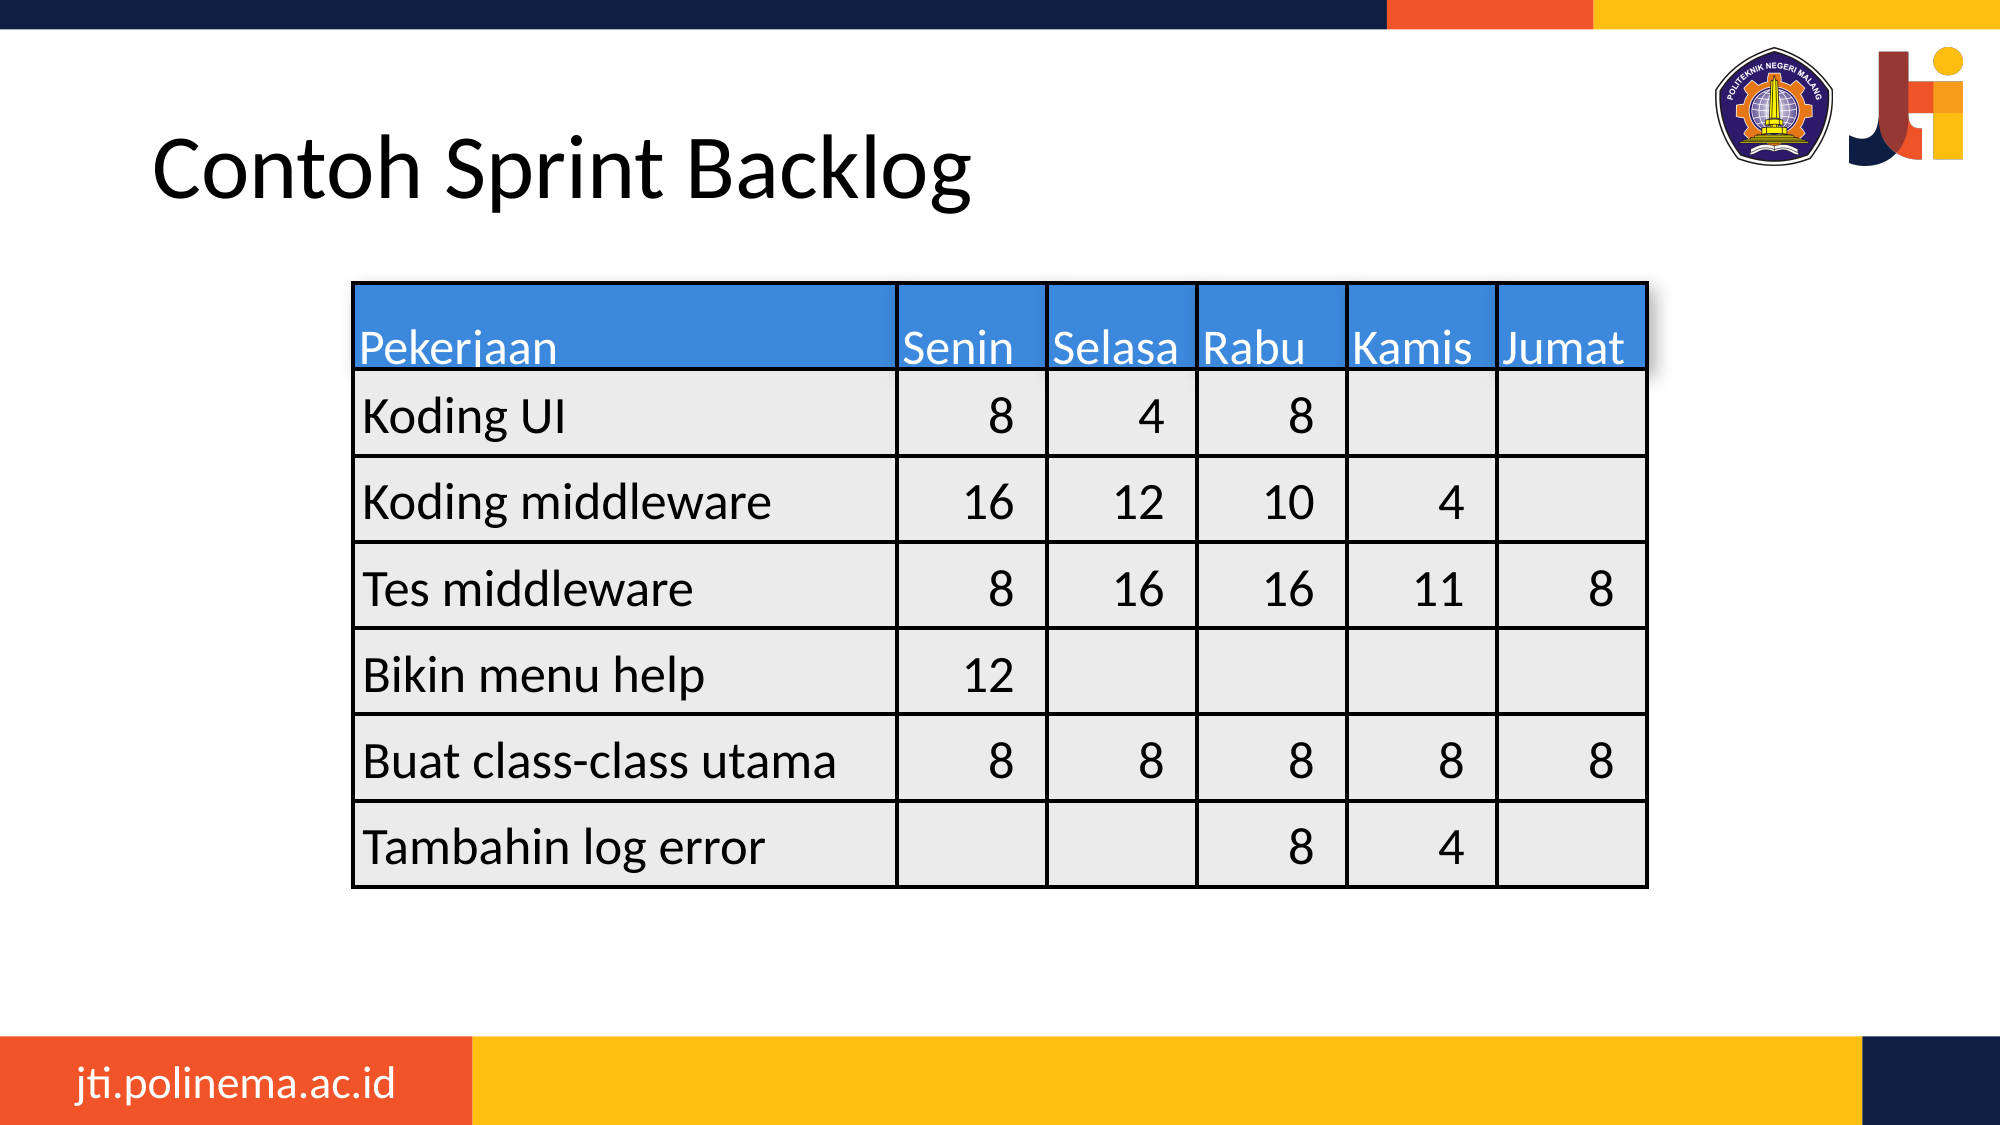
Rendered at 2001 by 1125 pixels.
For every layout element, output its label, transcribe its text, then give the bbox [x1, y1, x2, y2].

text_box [1346, 282, 1495, 367]
picture [1715, 47, 1833, 59]
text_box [1046, 282, 1193, 366]
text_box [896, 281, 1047, 366]
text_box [352, 281, 894, 367]
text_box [352, 369, 1348, 888]
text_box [1348, 369, 1491, 888]
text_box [1496, 282, 1648, 369]
picture [1849, 47, 1963, 166]
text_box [1496, 369, 1648, 888]
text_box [1196, 281, 1347, 367]
title Contoh Sprint Backlog [137, 59, 1863, 278]
